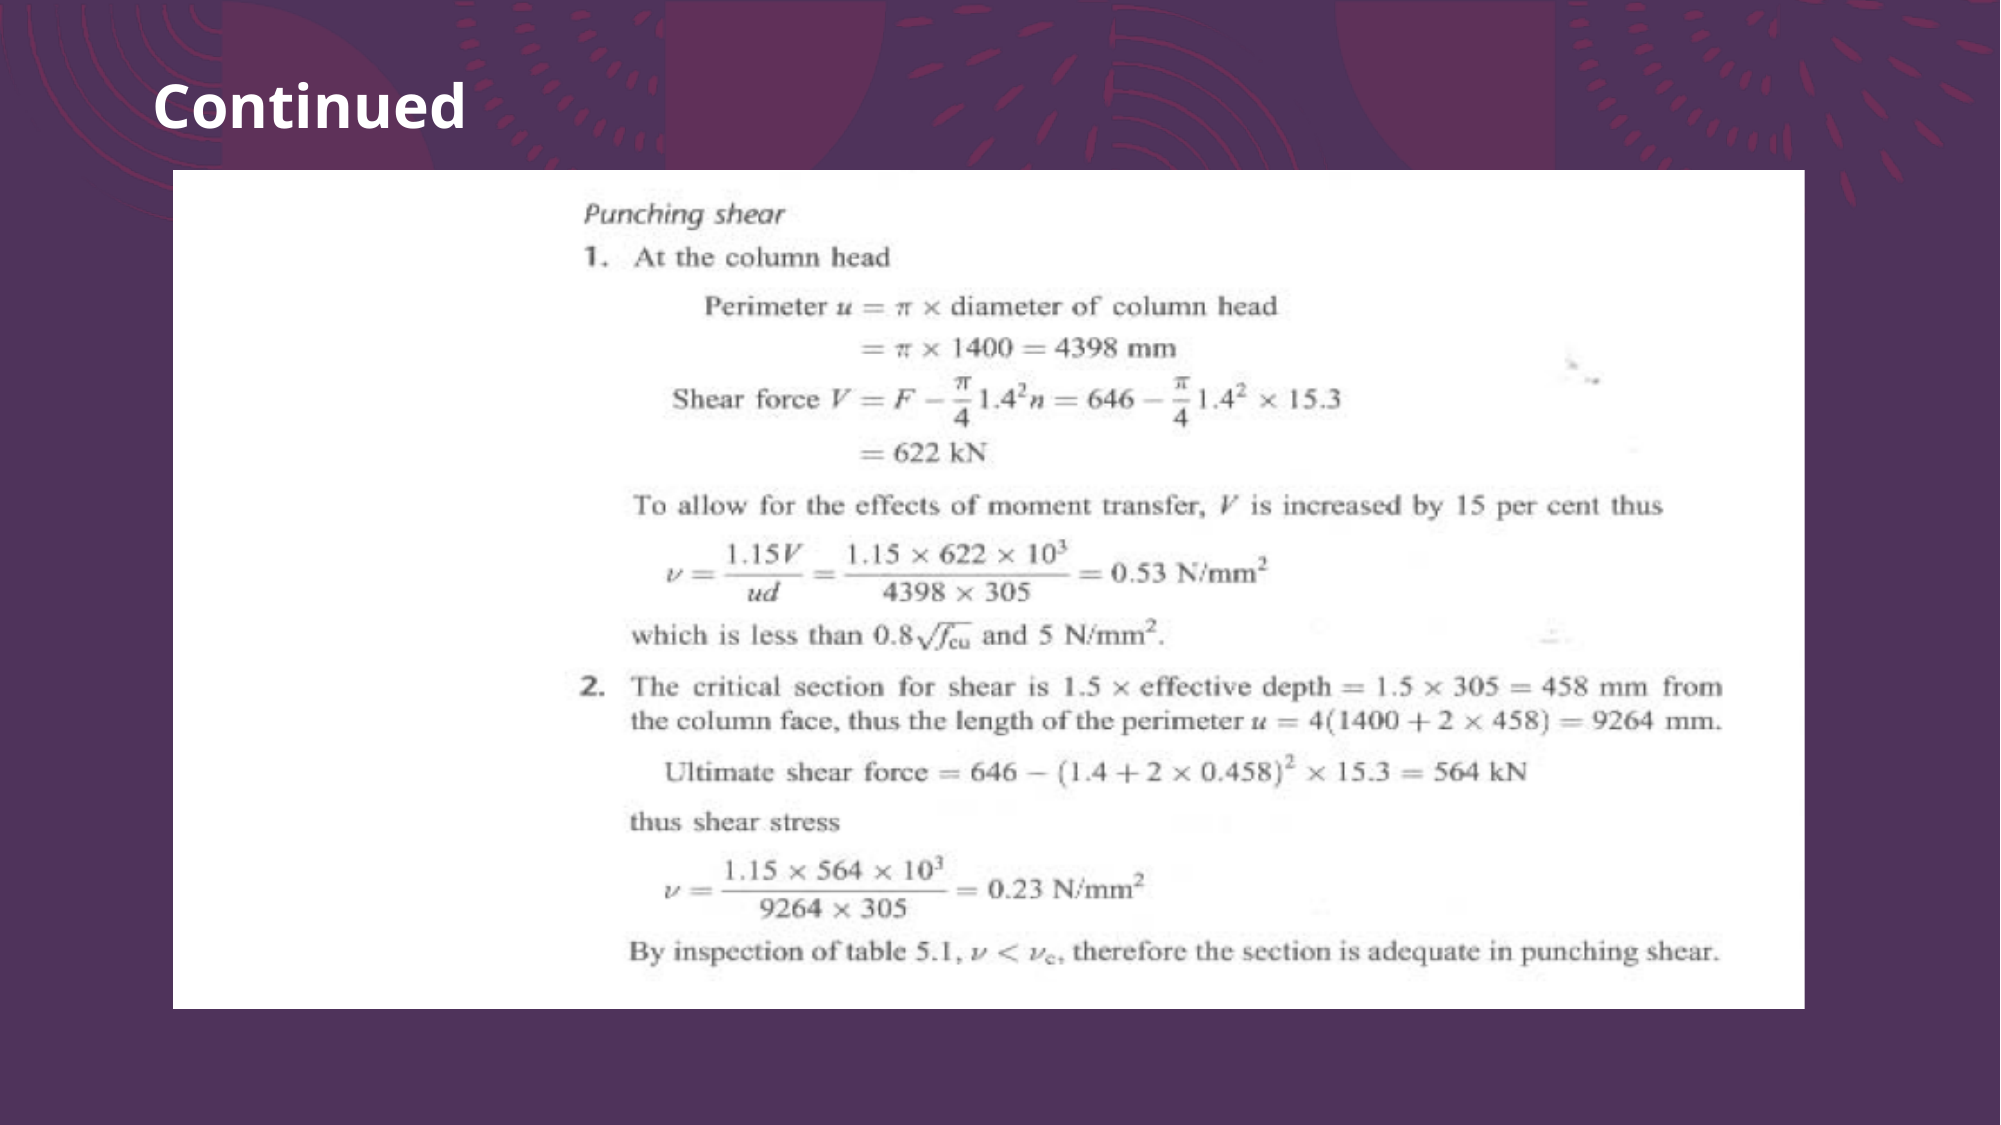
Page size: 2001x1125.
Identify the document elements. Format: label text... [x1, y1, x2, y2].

title Continued [137, 60, 1863, 149]
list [173, 169, 1805, 1008]
